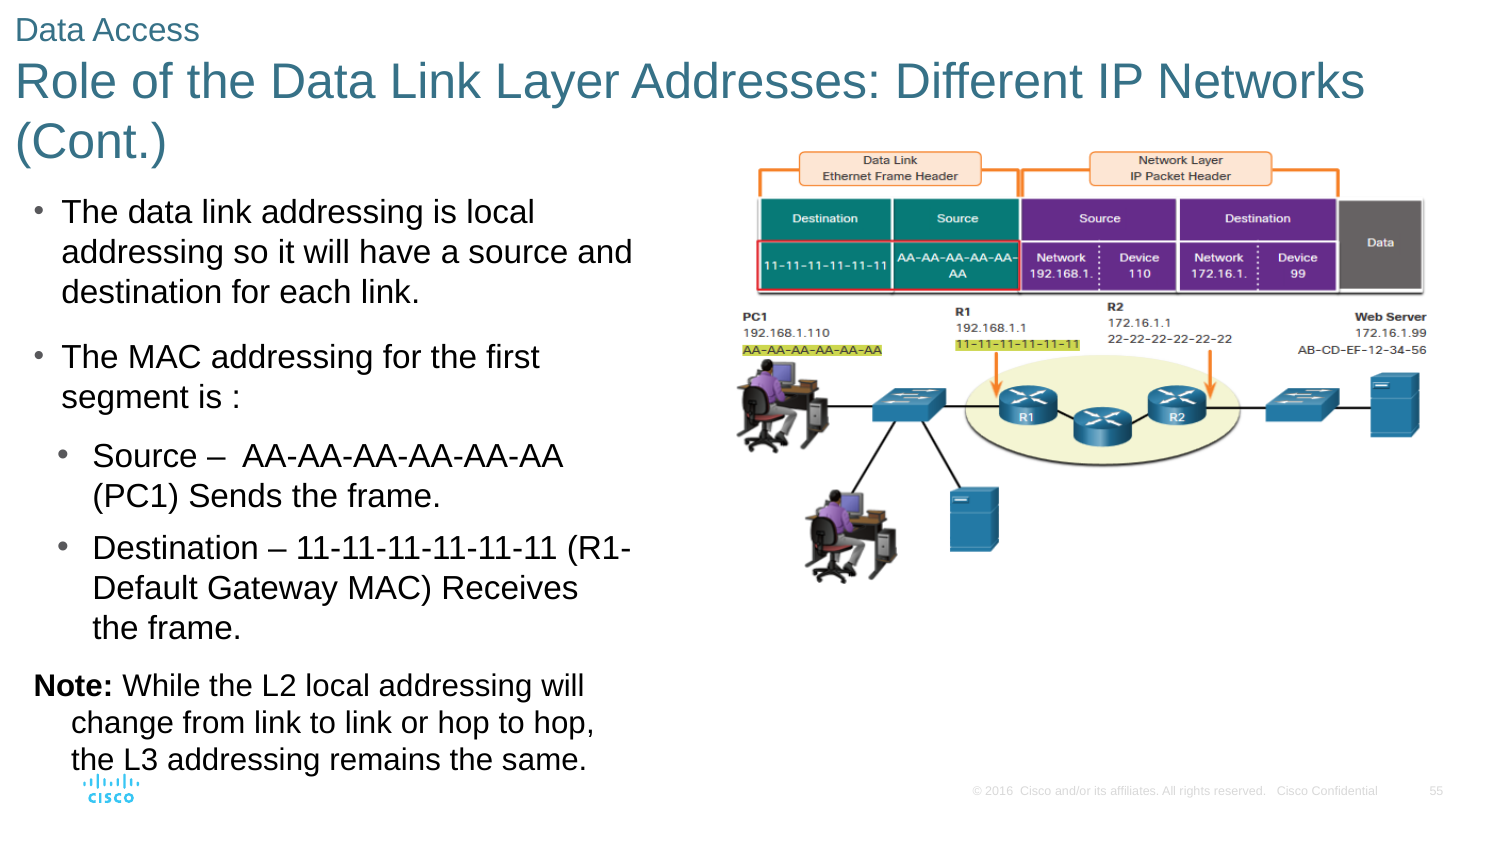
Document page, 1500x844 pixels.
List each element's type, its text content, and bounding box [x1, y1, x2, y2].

picture [734, 143, 1427, 587]
title Data Access Role of the Data Link Layer Addresses: Different IP Networks (Cont.) [0, 6, 1500, 171]
list The data link addressing is local addressing so it will have a source and destination for each link. The MAC addressing for the first segment is : Source – AA-AA-AA-AA-AA-AA (PC1) Sends the frame. Destination – 11-11-11-11-11-11 (R1- Default Gateway MAC) Receives the frame. Note: While the L2 local addressing will change from link to link or hop to hop, the L3 addressing remains the same. [18, 183, 665, 779]
